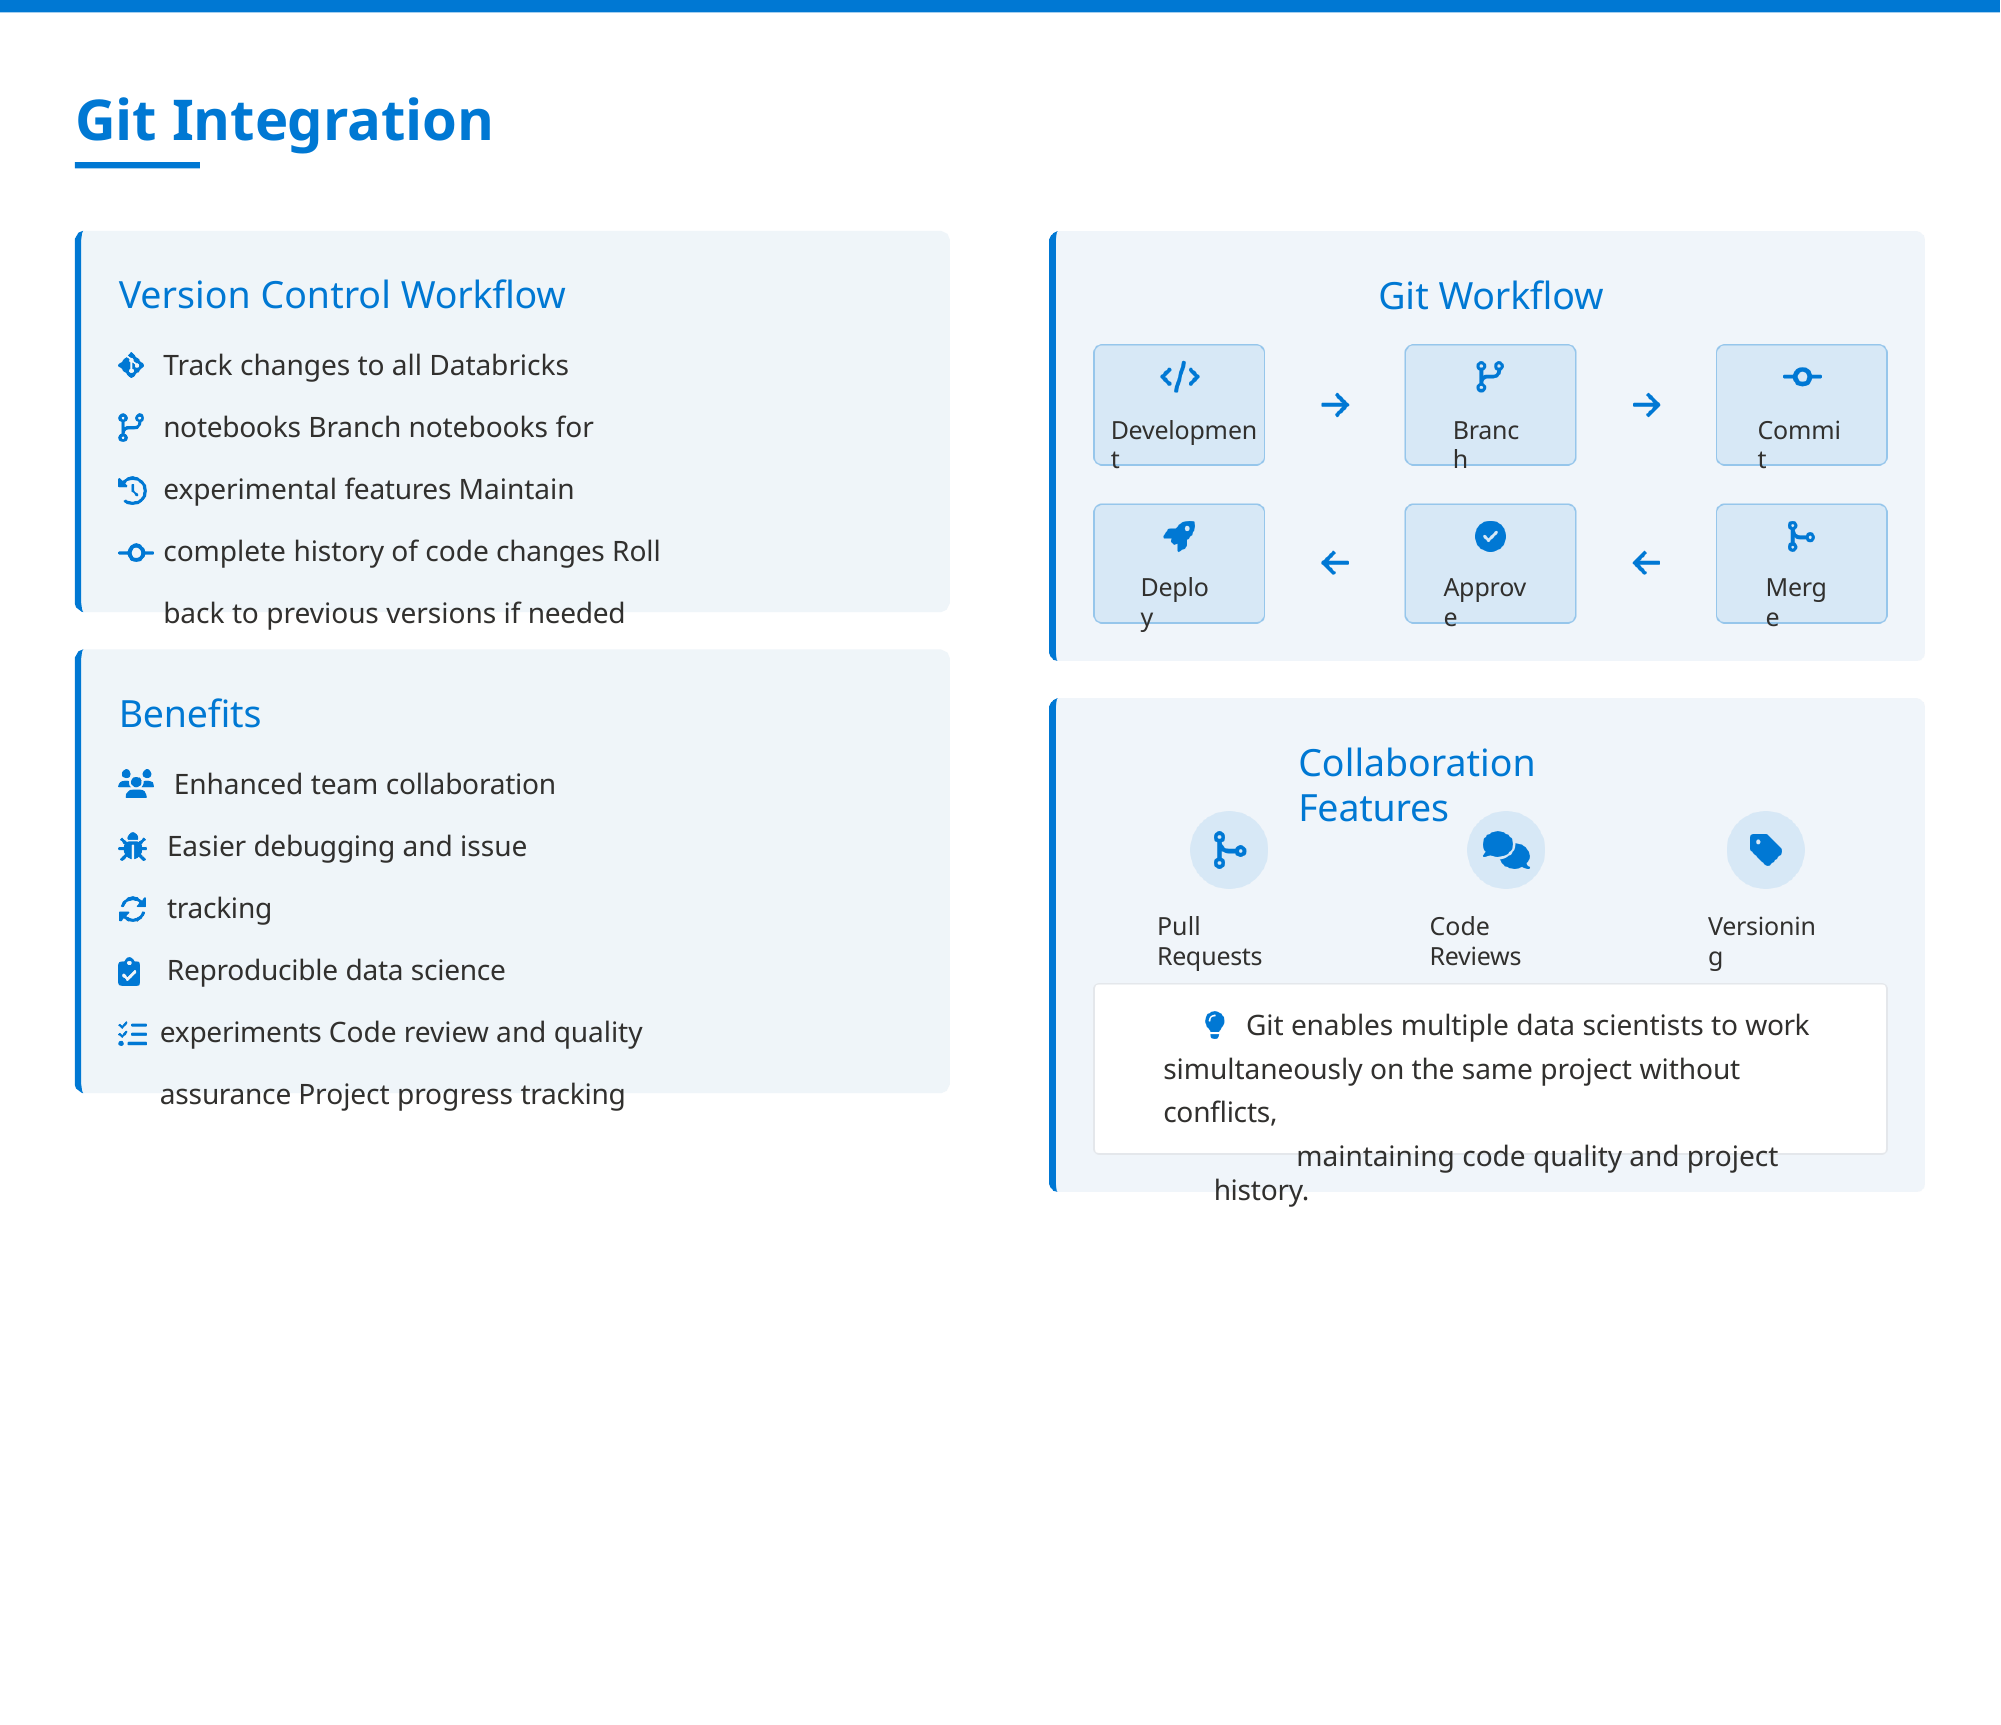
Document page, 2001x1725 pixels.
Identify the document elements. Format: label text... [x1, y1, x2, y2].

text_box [74, 230, 951, 613]
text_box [74, 649, 951, 1094]
title Git Integration [72, 81, 640, 231]
picture [1049, 230, 1926, 661]
text_box Benefits Enhanced team collaboration Easier debugging and issue tracking Reproducible data science experiments Code review and quality assurance Project progress tracking [116, 1101, 649, 1111]
text_box Version Control Workflow Track changes to all Databricks notebooks Branch notebooks for experimental features Maintain complete history of code changes Roll back to previous versions if needed [116, 620, 706, 630]
text_box [0, 0, 2000, 13]
picture [1049, 698, 1926, 1193]
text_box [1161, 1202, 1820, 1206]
